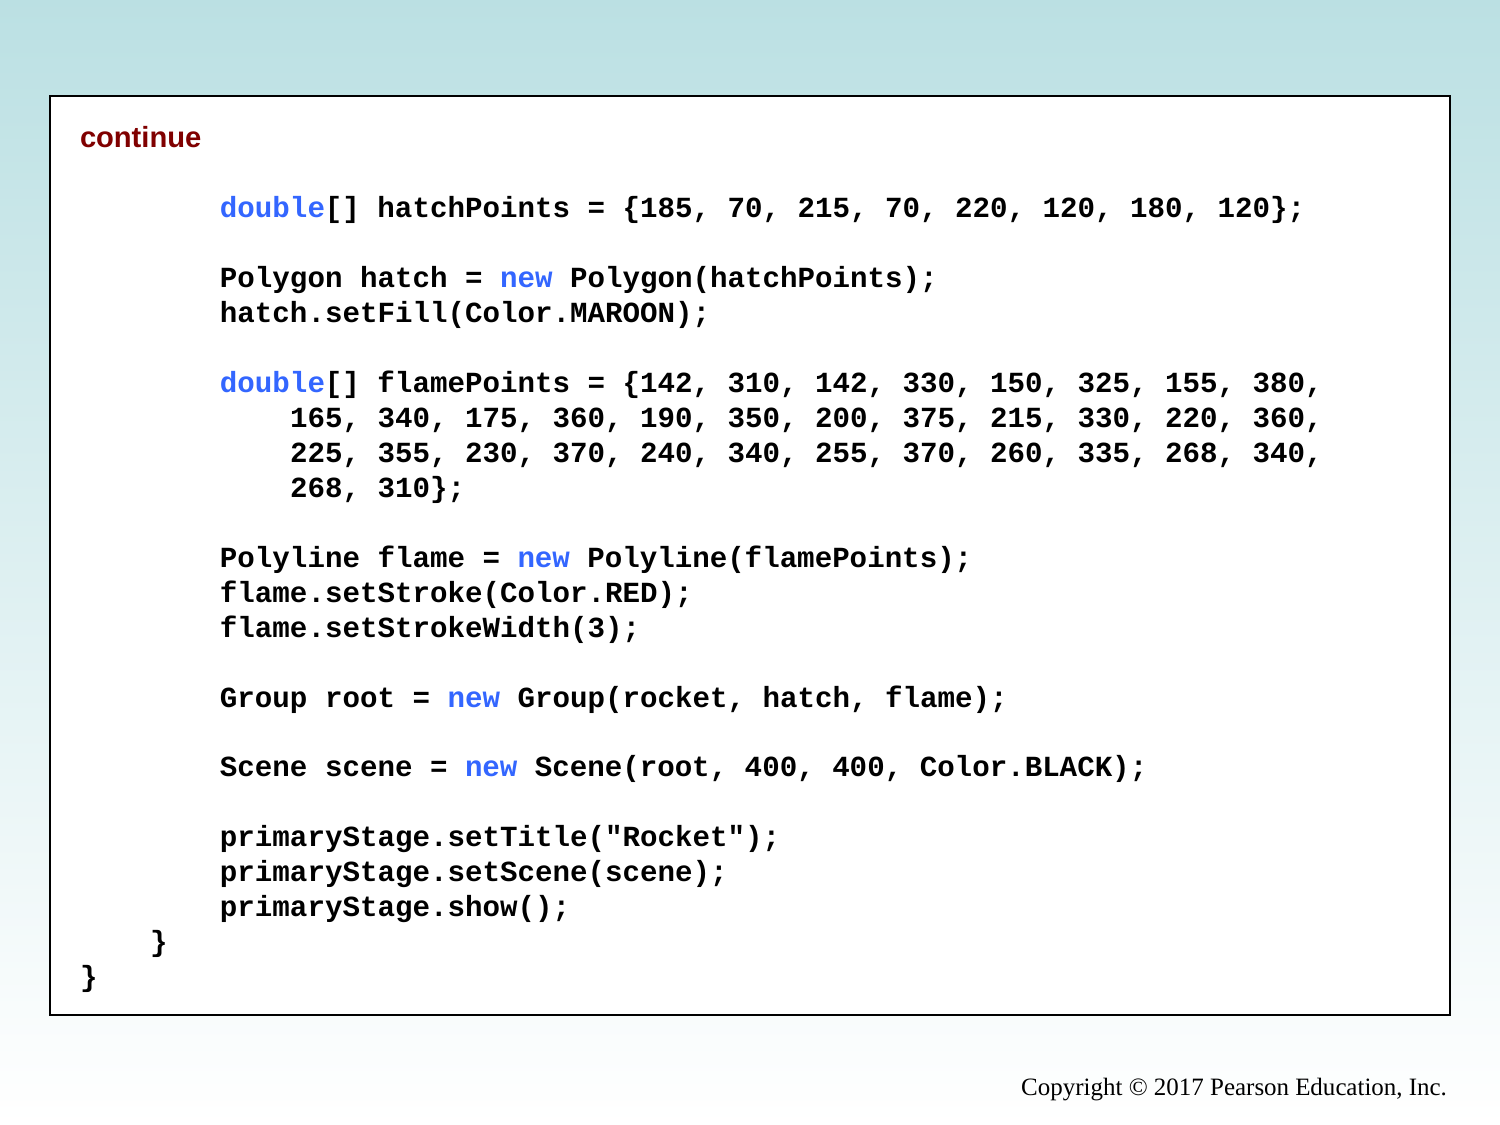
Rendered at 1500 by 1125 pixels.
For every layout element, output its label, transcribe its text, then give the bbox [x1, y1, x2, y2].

text_box continue double[] hatchPoints = {185, 70, 215, 70, 220, 120, 180, 120}; Polygon hatch = new Polygon(hatchPoints); hatch.setFill(Color.MAROON); double[] flamePoints = {142, 310, 142, 330, 150, 325, 155, 380, 165, 340, 175, 360, 190, 350, 200, 375, 215, 330, 220, 360, 225, 355, 230, 370, 240, 340, 255, 370, 260, 335, 268, 340, 268, 310}; Polyline flame = new Polyline(flamePoints); flame.setStroke(Color.RED); flame.setStrokeWidth(3); Group root = new Group(rocket, hatch, flame); Scene scene = new Scene(root, 400, 400, Color.BLACK); primaryStage.setTitle("Rocket"); primaryStage.setScene(scene); primaryStage.show(); } } [50, 95, 1450, 1015]
footer Copyright © 2017 Pearson Education, Inc. [549, 1062, 1463, 1114]
